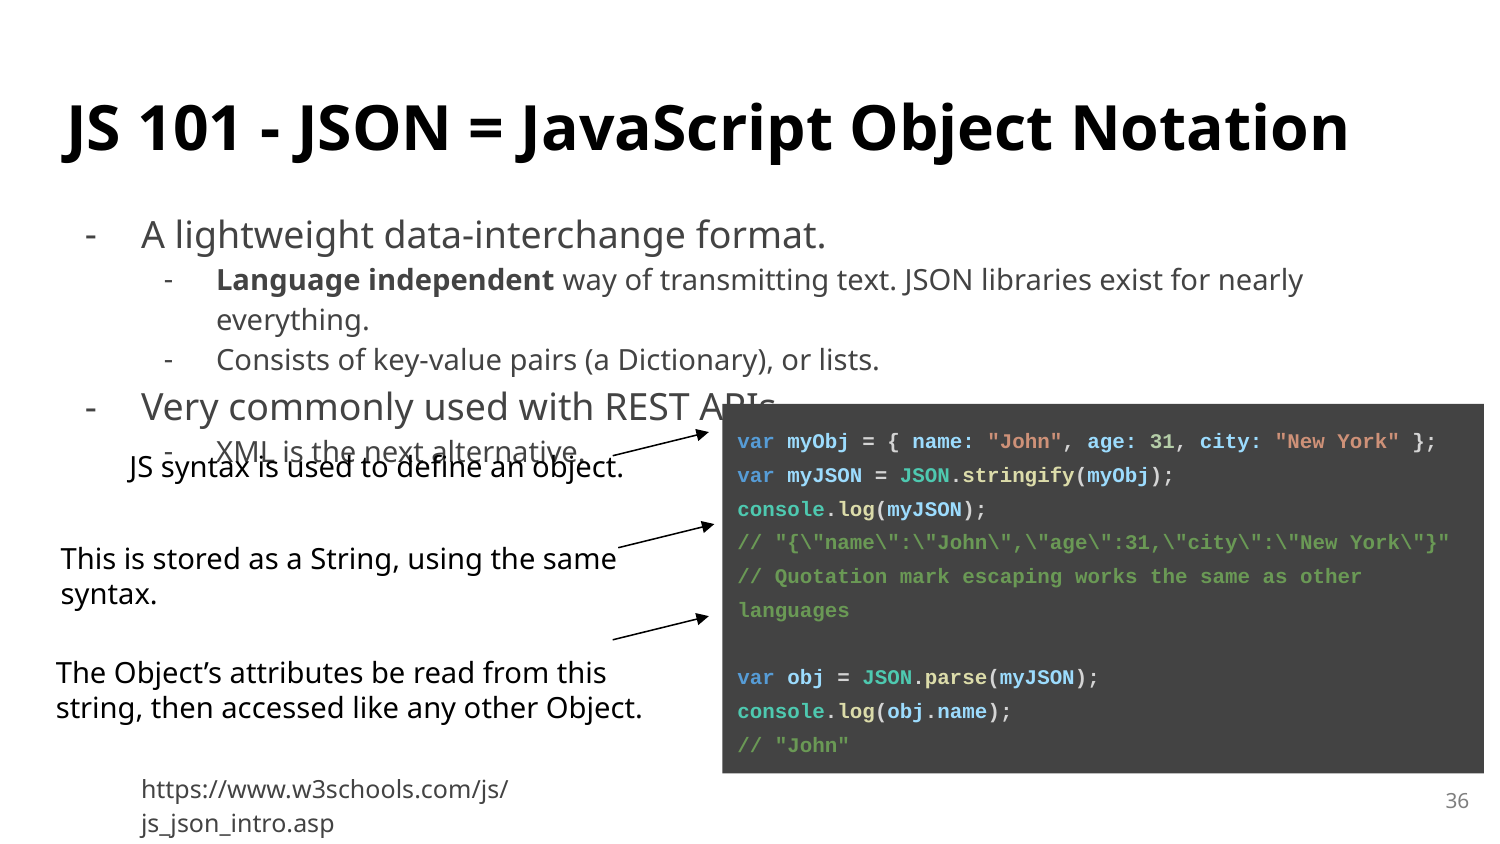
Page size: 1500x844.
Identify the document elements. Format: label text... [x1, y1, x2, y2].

text_box JS syntax is used to define an object. [114, 433, 661, 516]
text_box The Object’s attributes be read from this string, then accessed like any other Object. [40, 639, 665, 736]
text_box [612, 431, 709, 456]
title JS 101 - JSON = JavaScript Object Notation [51, 72, 1449, 176]
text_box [612, 615, 709, 641]
text_box This is stored as a String, using the same syntax. [45, 525, 661, 622]
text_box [617, 523, 715, 549]
slide_number ‹#› [1394, 774, 1484, 834]
text_box var myObj = { name: "John", age: 31, city: "New York" }; var myJSON = JSON.stringify(myObj); console.log(myJSON); // "{\"name\":\"John\",\"age\":31,\"city\":\"New York\"}" // Quotation mark escaping works the same as other languages var obj = JSON.parse(myJSON); console.log(obj.name); // "John" [722, 403, 1484, 774]
text_box https://www.w3schools.com/js/js_json_intro.asp [126, 754, 679, 836]
list A lightweight data-interchange format. Language independent way of transmitting text. JSON libraries exist for nearly everything. Consists of key-value pairs (a Dictionary), or lists. Very commonly used with REST APIs. XML is the next alternative. [51, 189, 1449, 404]
